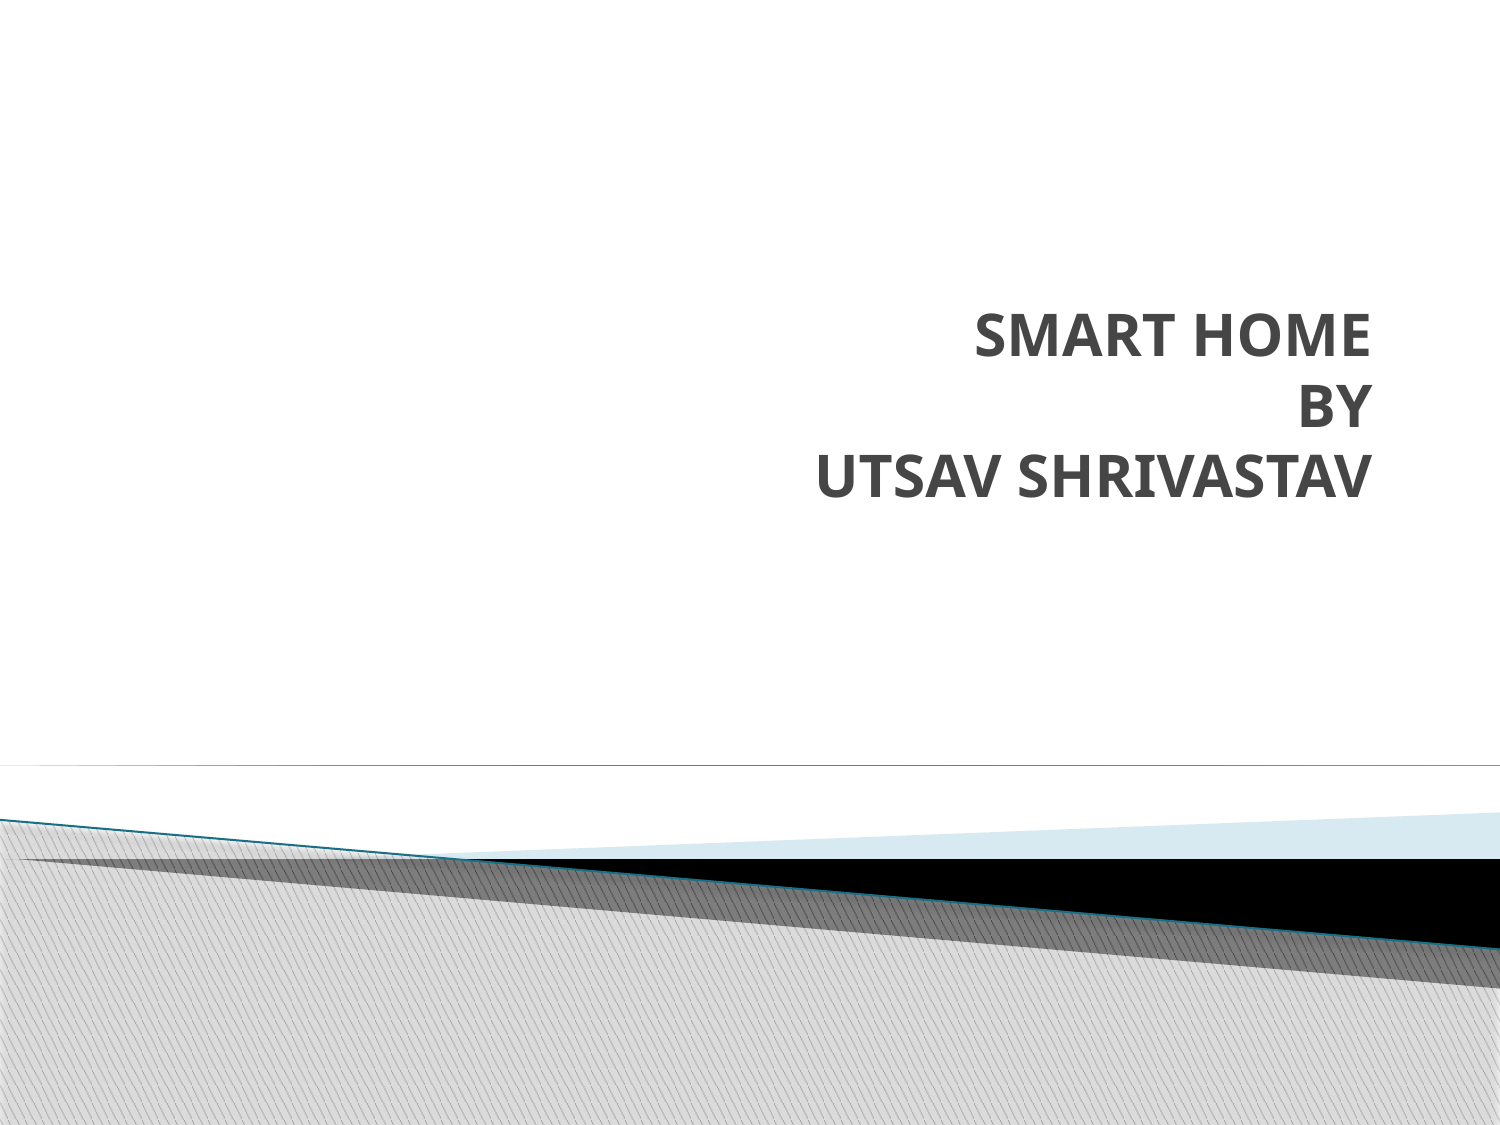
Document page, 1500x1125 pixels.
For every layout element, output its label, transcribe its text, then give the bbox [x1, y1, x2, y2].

picture [5, 859, 1500, 989]
title SMART HOME BY UTSAV SHRIVASTAV [112, 287, 1388, 588]
